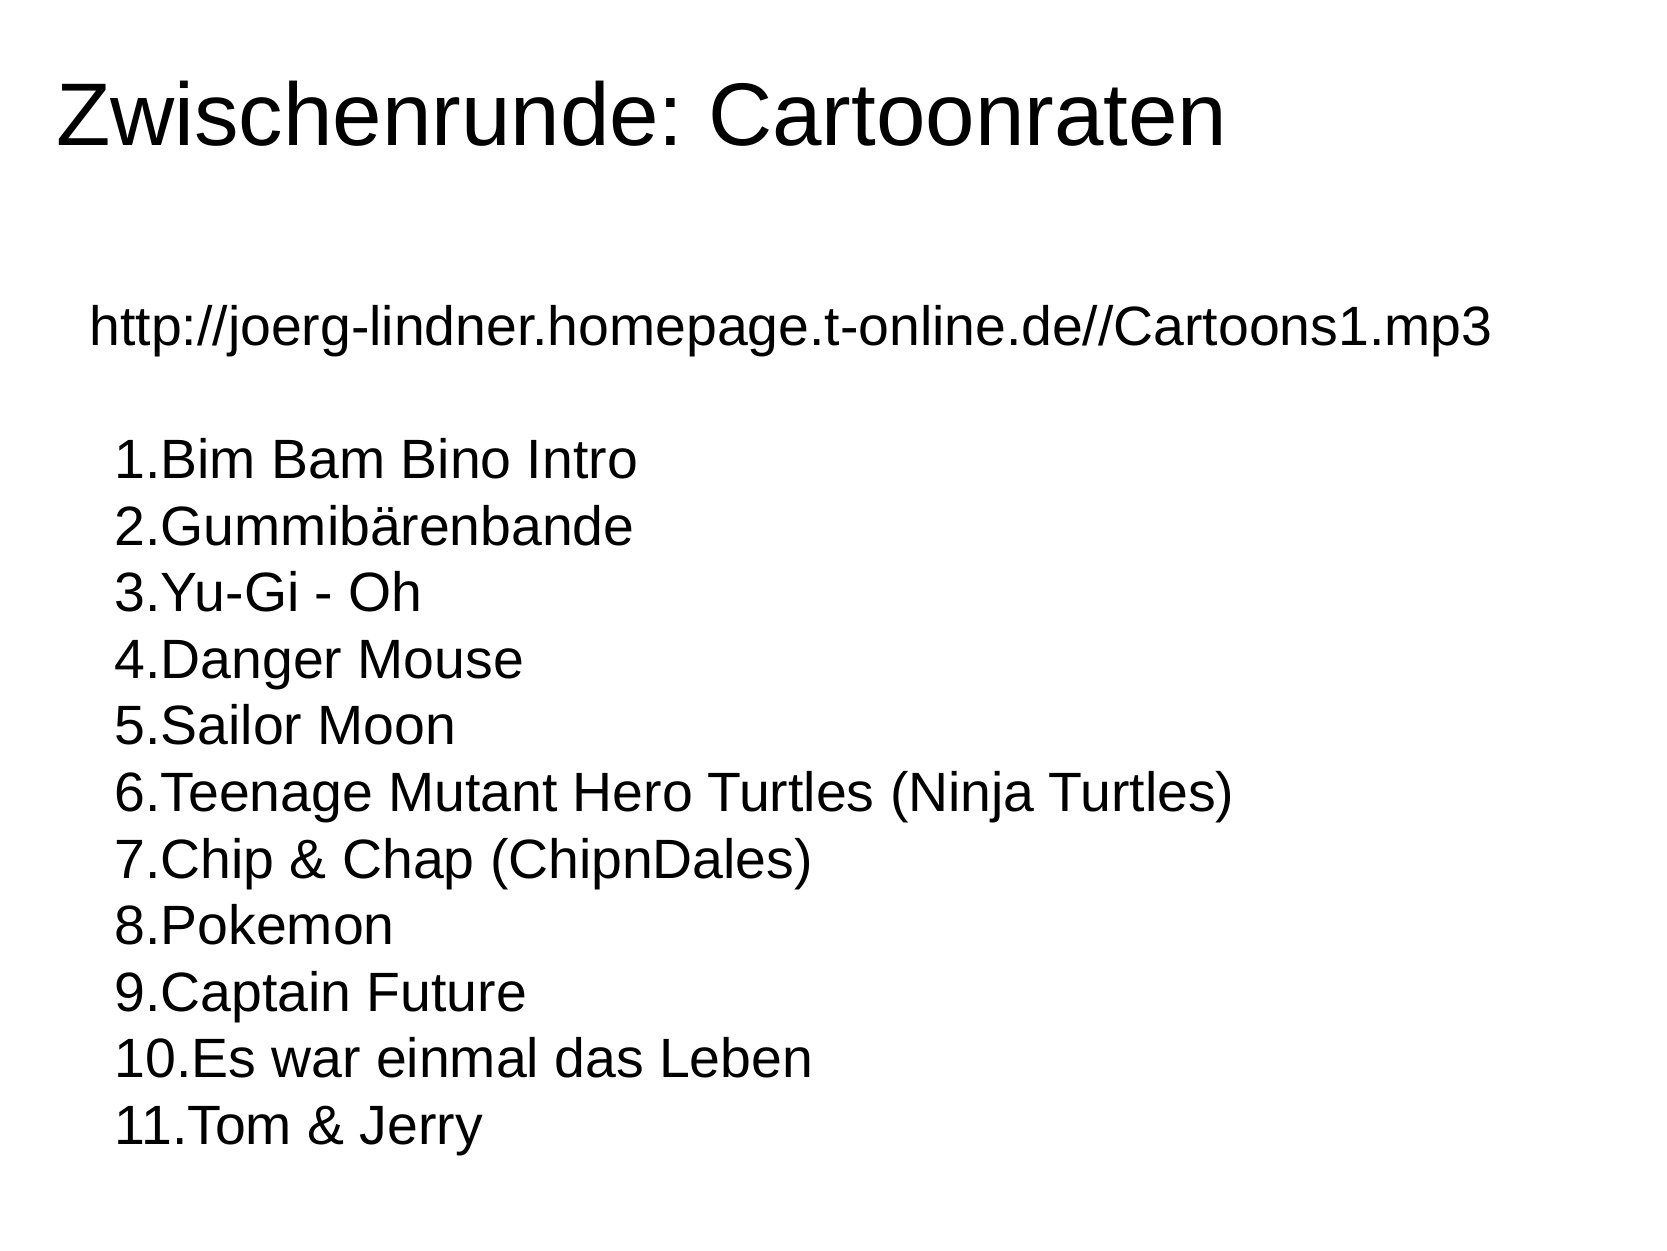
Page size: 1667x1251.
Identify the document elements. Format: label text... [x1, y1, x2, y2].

title Zwischenrunde: Cartoonraten [50, 50, 1630, 213]
list http://joerg-lindner.homepage.t-online.de//Cartoons1.mp3 Bim Bam Bino Intro Gummibärenbande Yu-Gi - Oh Danger Mouse Sailor Moon Teenage Mutant Hero Turtles (Ninja Turtles) Chip & Chap (ChipnDales) Pokemon Captain Future Es war einmal das Leben Tom & Jerry [83, 283, 1544, 1217]
